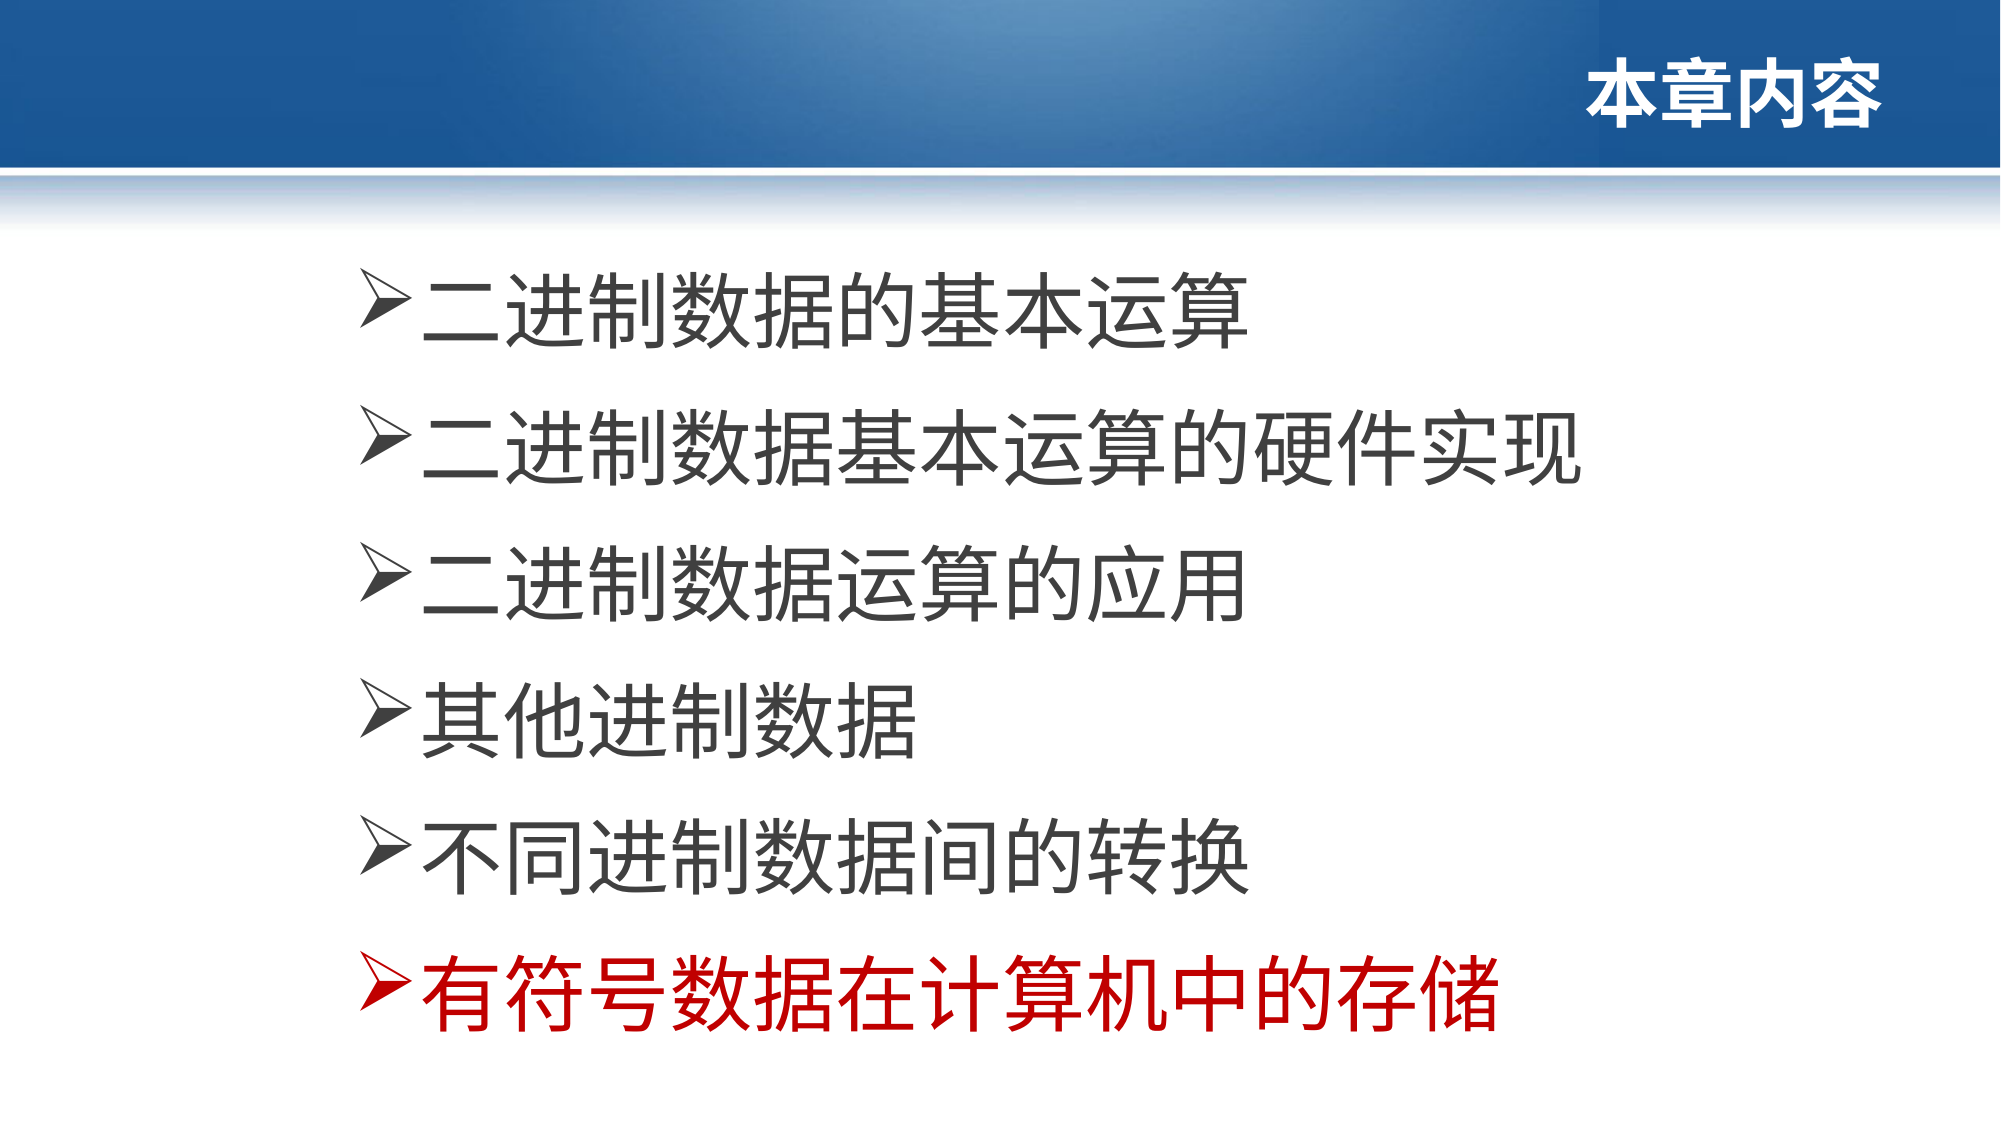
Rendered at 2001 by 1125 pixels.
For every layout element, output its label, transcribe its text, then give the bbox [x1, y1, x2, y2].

title 本章内容 [99, 45, 1900, 138]
list 二进制数据的基本运算 二进制数据基本运算的硬件实现 二进制数据运算的应用 其他进制数据 不同进制数据间的转换 有符号数据在计算机中的存储 [338, 231, 1689, 1059]
picture [0, 0, 2001, 1125]
